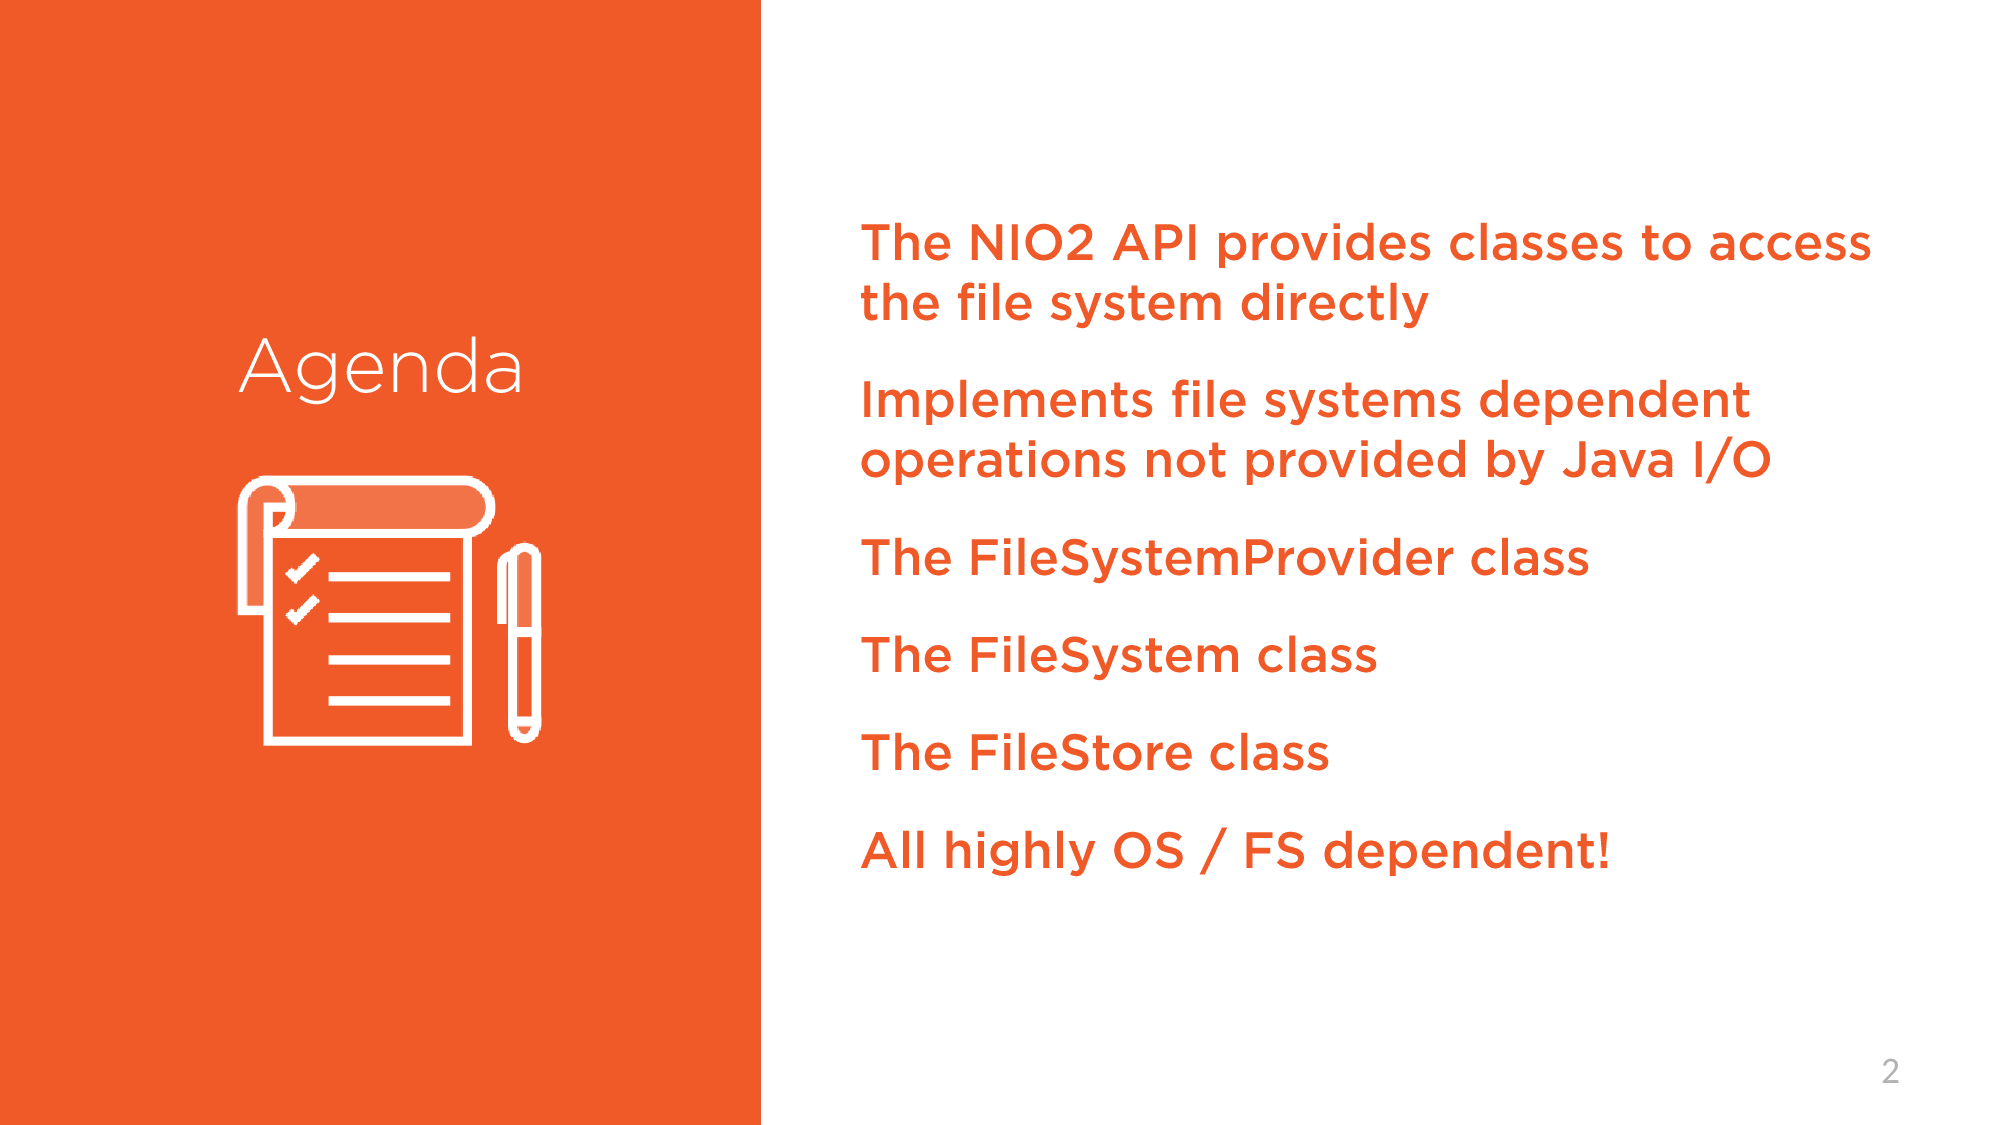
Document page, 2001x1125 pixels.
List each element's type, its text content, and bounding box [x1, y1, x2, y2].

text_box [859, 526, 1616, 587]
slide_number 2 [1440, 1046, 1900, 1103]
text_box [859, 211, 1914, 332]
picture [0, 0, 761, 1125]
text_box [859, 818, 1640, 880]
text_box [859, 721, 1355, 782]
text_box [859, 623, 1403, 685]
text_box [859, 368, 1800, 490]
